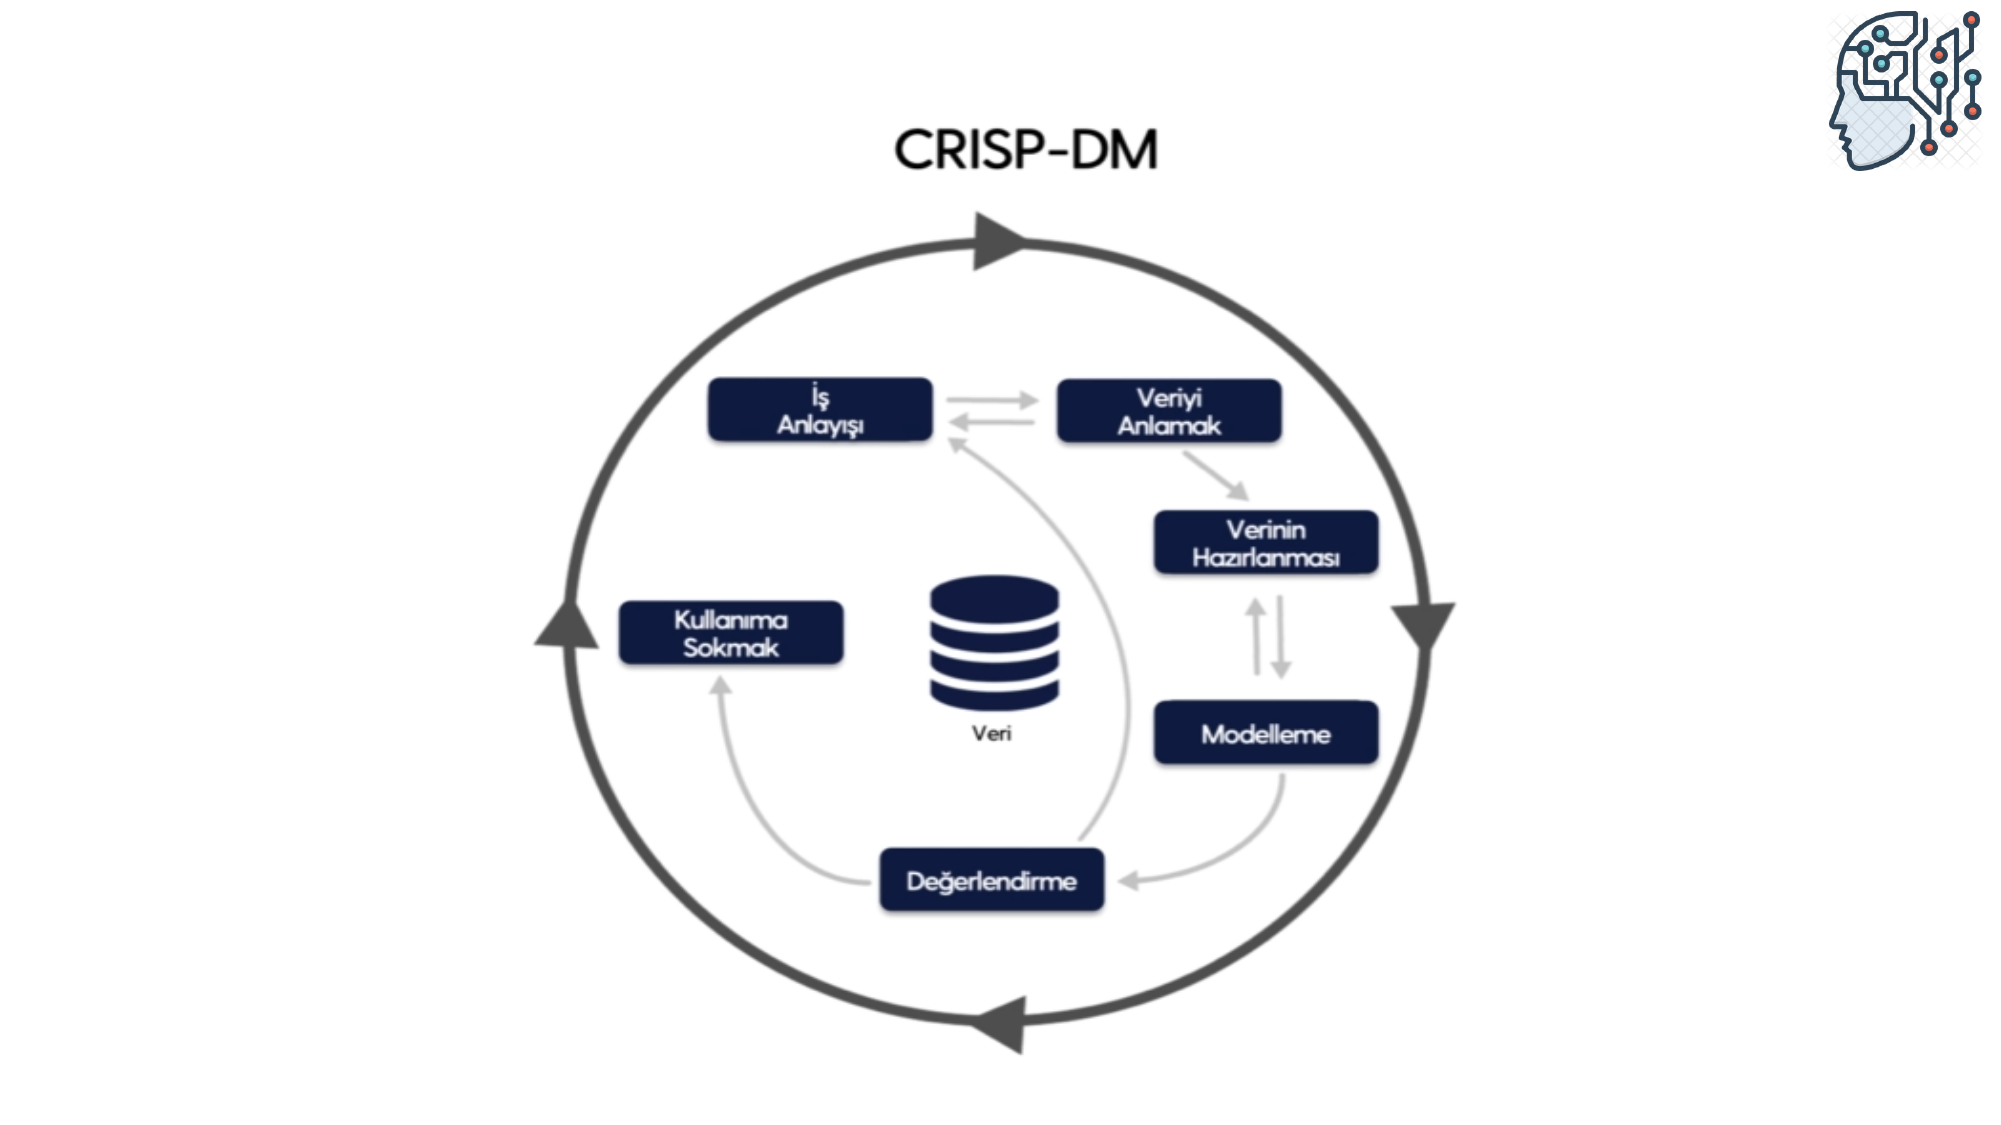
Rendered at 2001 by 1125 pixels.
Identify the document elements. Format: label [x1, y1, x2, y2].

picture [1824, 11, 1985, 171]
picture [493, 56, 1507, 1069]
